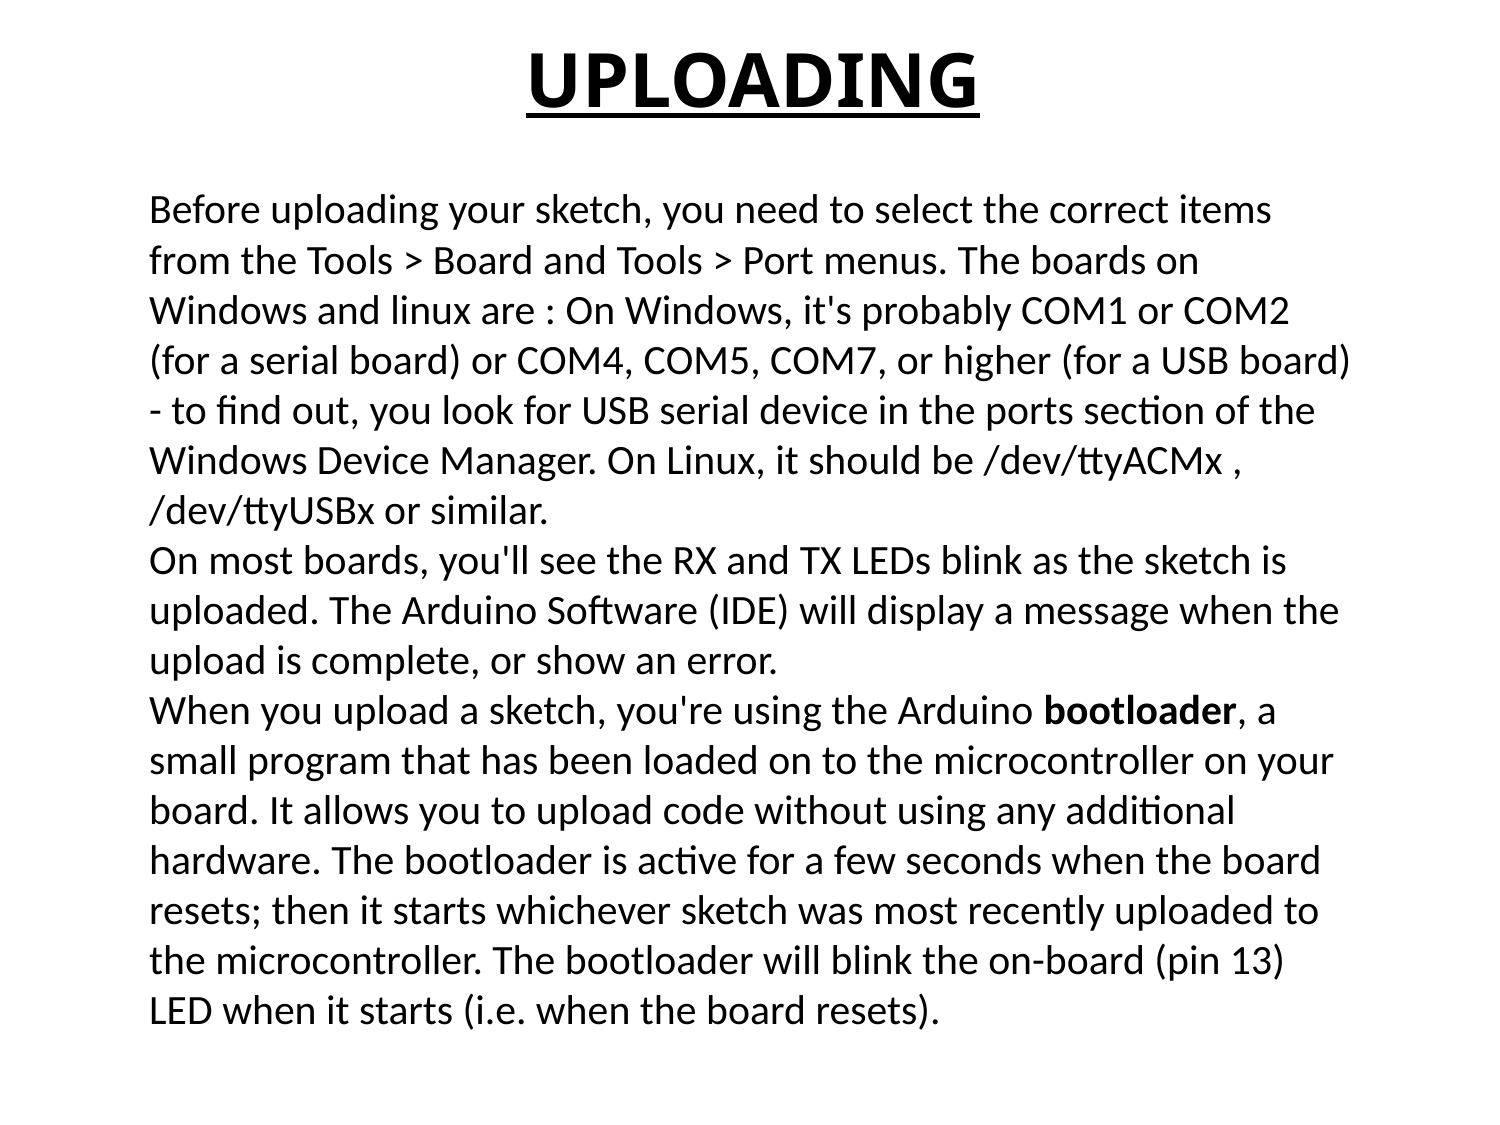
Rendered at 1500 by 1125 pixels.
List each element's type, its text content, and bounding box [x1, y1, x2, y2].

text_box UPLOADING Before uploading your sketch, you need to select the correct items from the Tools > Board and Tools > Port menus. The boards on Windows and linux are : On Windows, it's probably COM1 or COM2 (for a serial board) or COM4, COM5, COM7, or higher (for a USB board) - to find out, you look for USB serial device in the ports section of the Windows Device Manager. On Linux, it should be /dev/ttyACMx , /dev/ttyUSBx or similar. On most boards, you'll see the RX and TX LEDs blink as the sketch is uploaded. The Arduino Software (IDE) will display a message when the upload is complete, or show an error. When you upload a sketch, you're using the Arduino bootloader, a small program that has been loaded on to the microcontroller on your board. It allows you to upload code without using any additional hardware. The bootloader is active for a few seconds when the board resets; then it starts whichever sketch was most recently uploaded to the microcontroller. The bootloader will blink the on-board (pin 13) LED when it starts (i.e. when the board resets). [134, 24, 1372, 1086]
